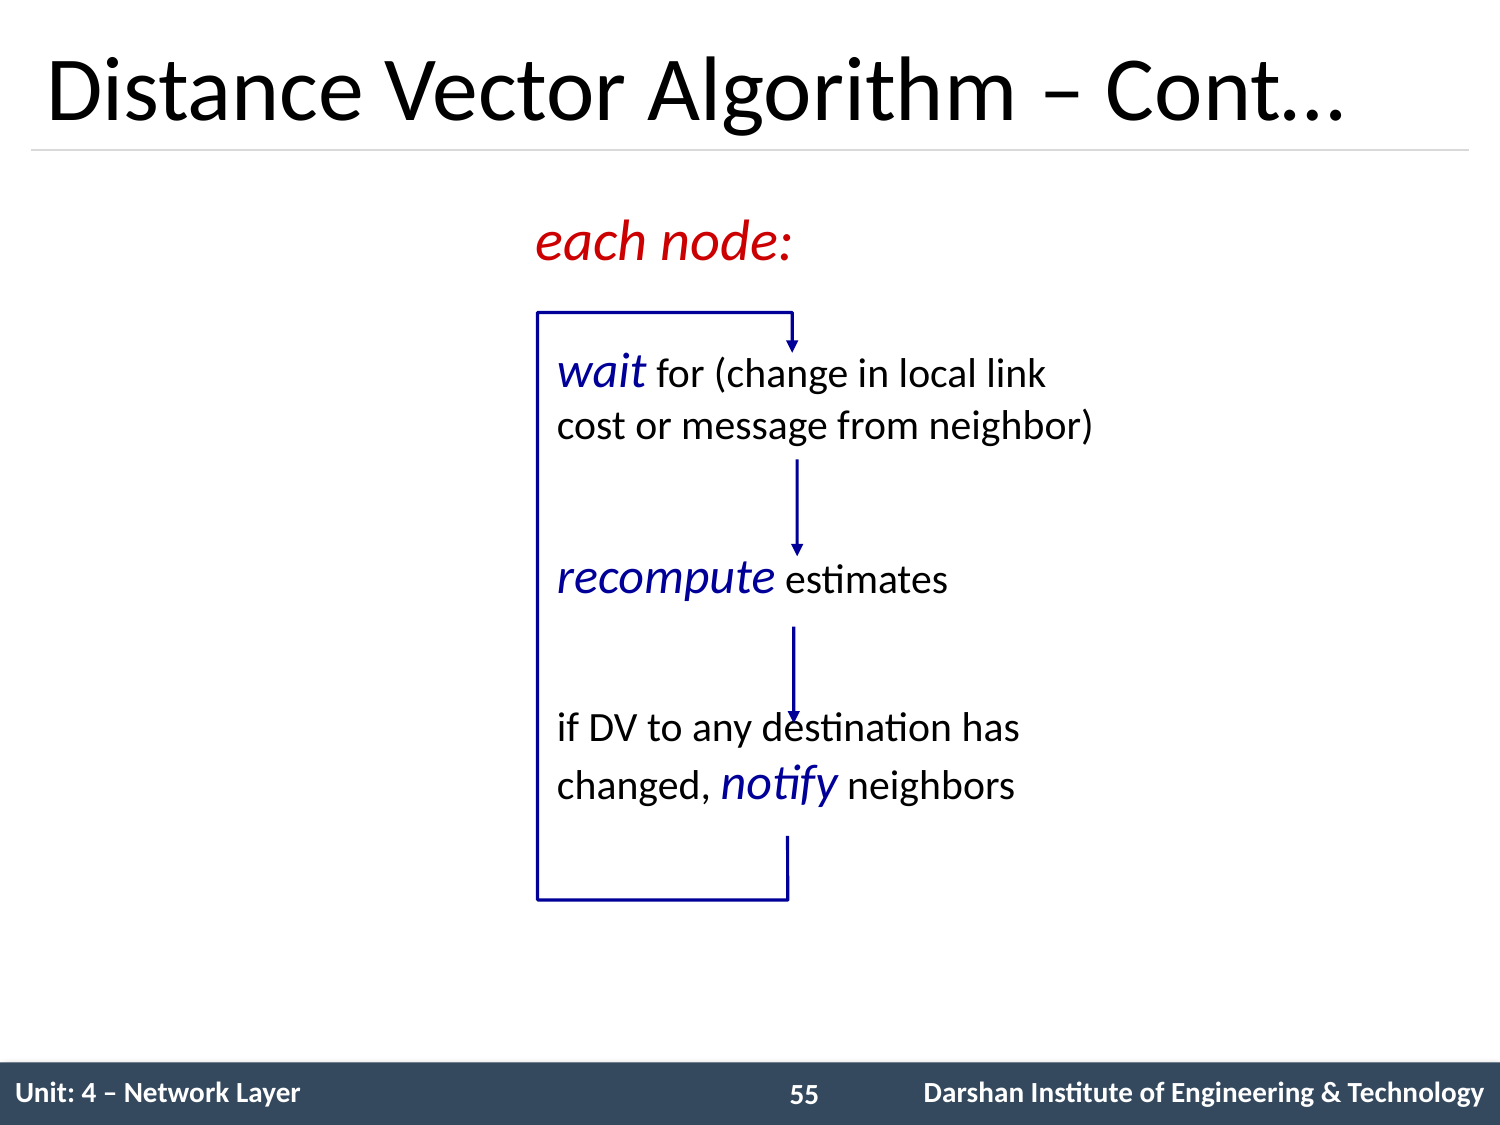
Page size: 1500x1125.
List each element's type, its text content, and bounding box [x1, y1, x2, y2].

text_box wait for (change in local link cost or message from neighbor) recompute estimates if DV to any destination has changed, notify neighbors [542, 245, 1121, 902]
text_box [789, 626, 800, 724]
text_box [791, 459, 804, 557]
text_box [537, 312, 799, 901]
title Distance Vector Algorithm – Cont… [31, 17, 1469, 150]
text_box each node: [520, 194, 809, 280]
